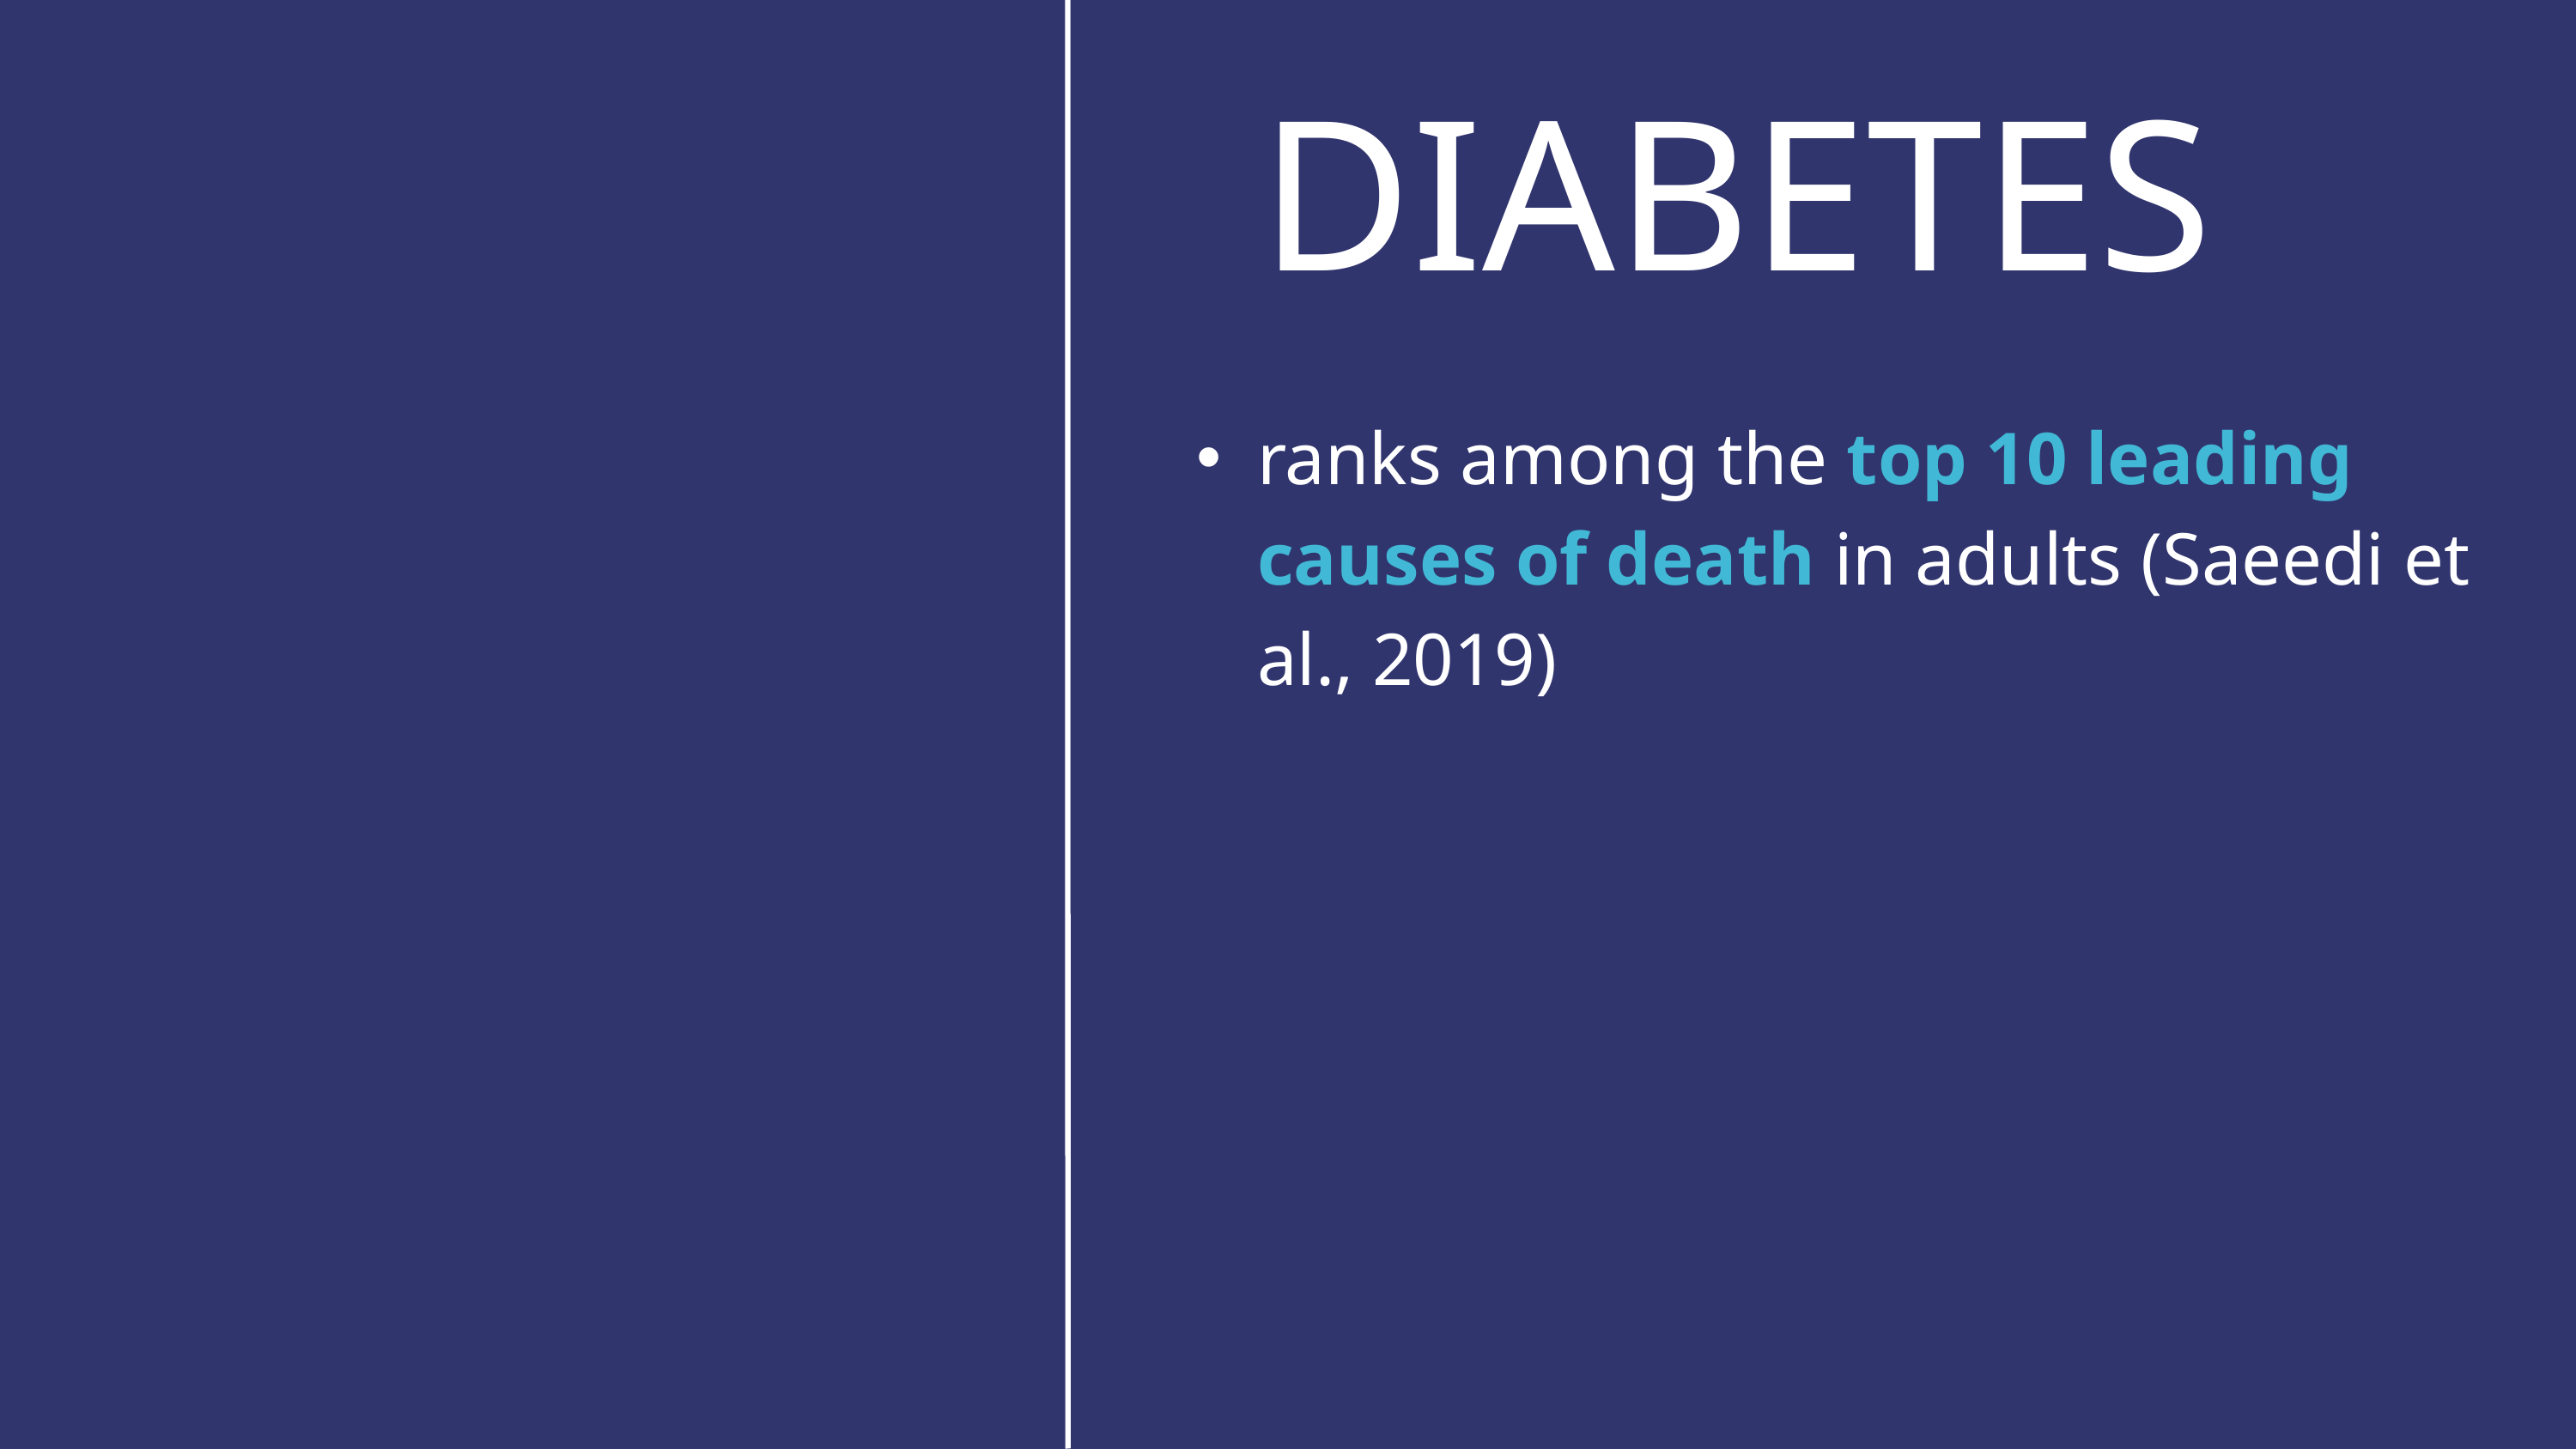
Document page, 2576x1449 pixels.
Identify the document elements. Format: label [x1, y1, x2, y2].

text_box [0, 0, 2576, 1449]
